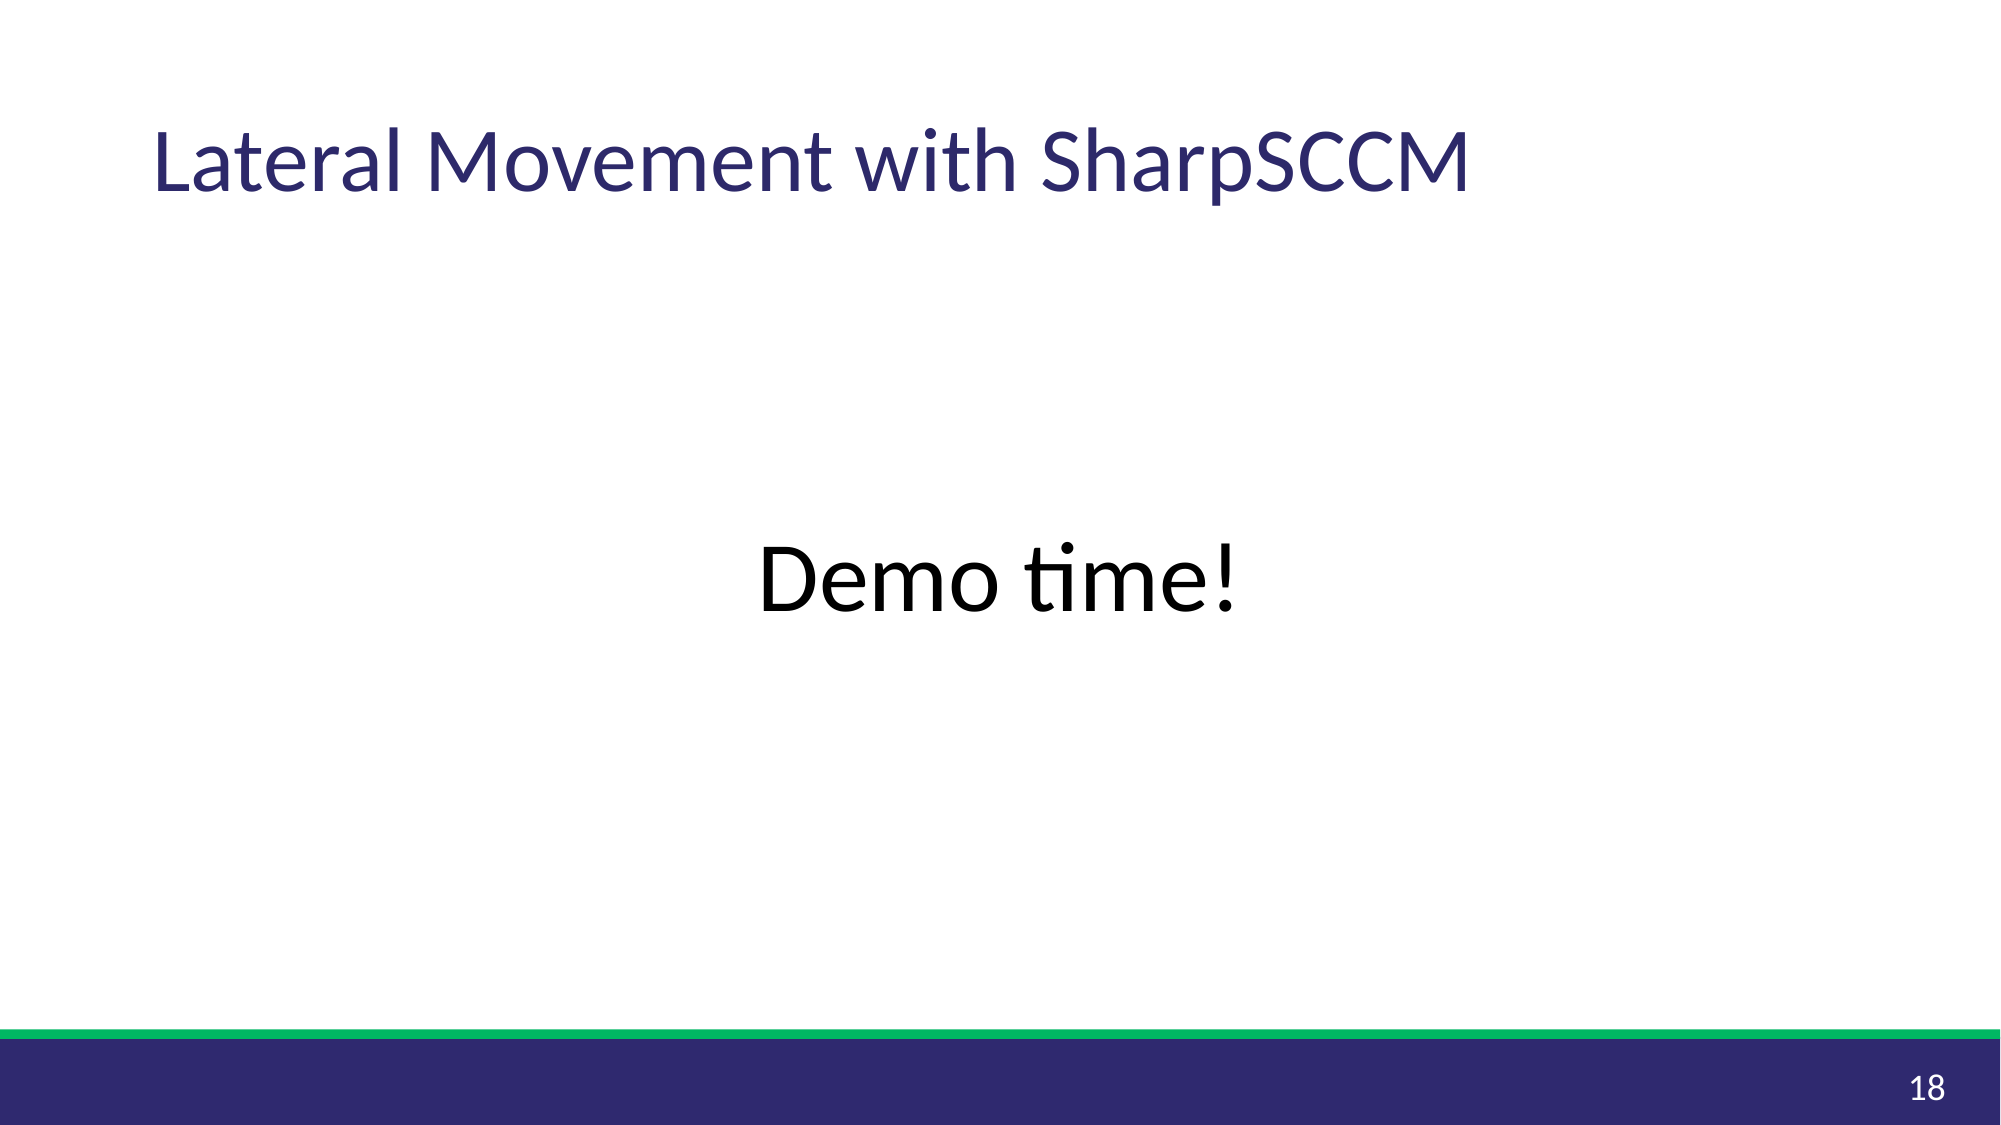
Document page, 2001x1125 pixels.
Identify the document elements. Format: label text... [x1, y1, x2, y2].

list Demo time! [137, 247, 1863, 1014]
slide_number 18 [1510, 1055, 1961, 1116]
title Lateral Movement with SharpSCCM [137, 59, 1911, 265]
